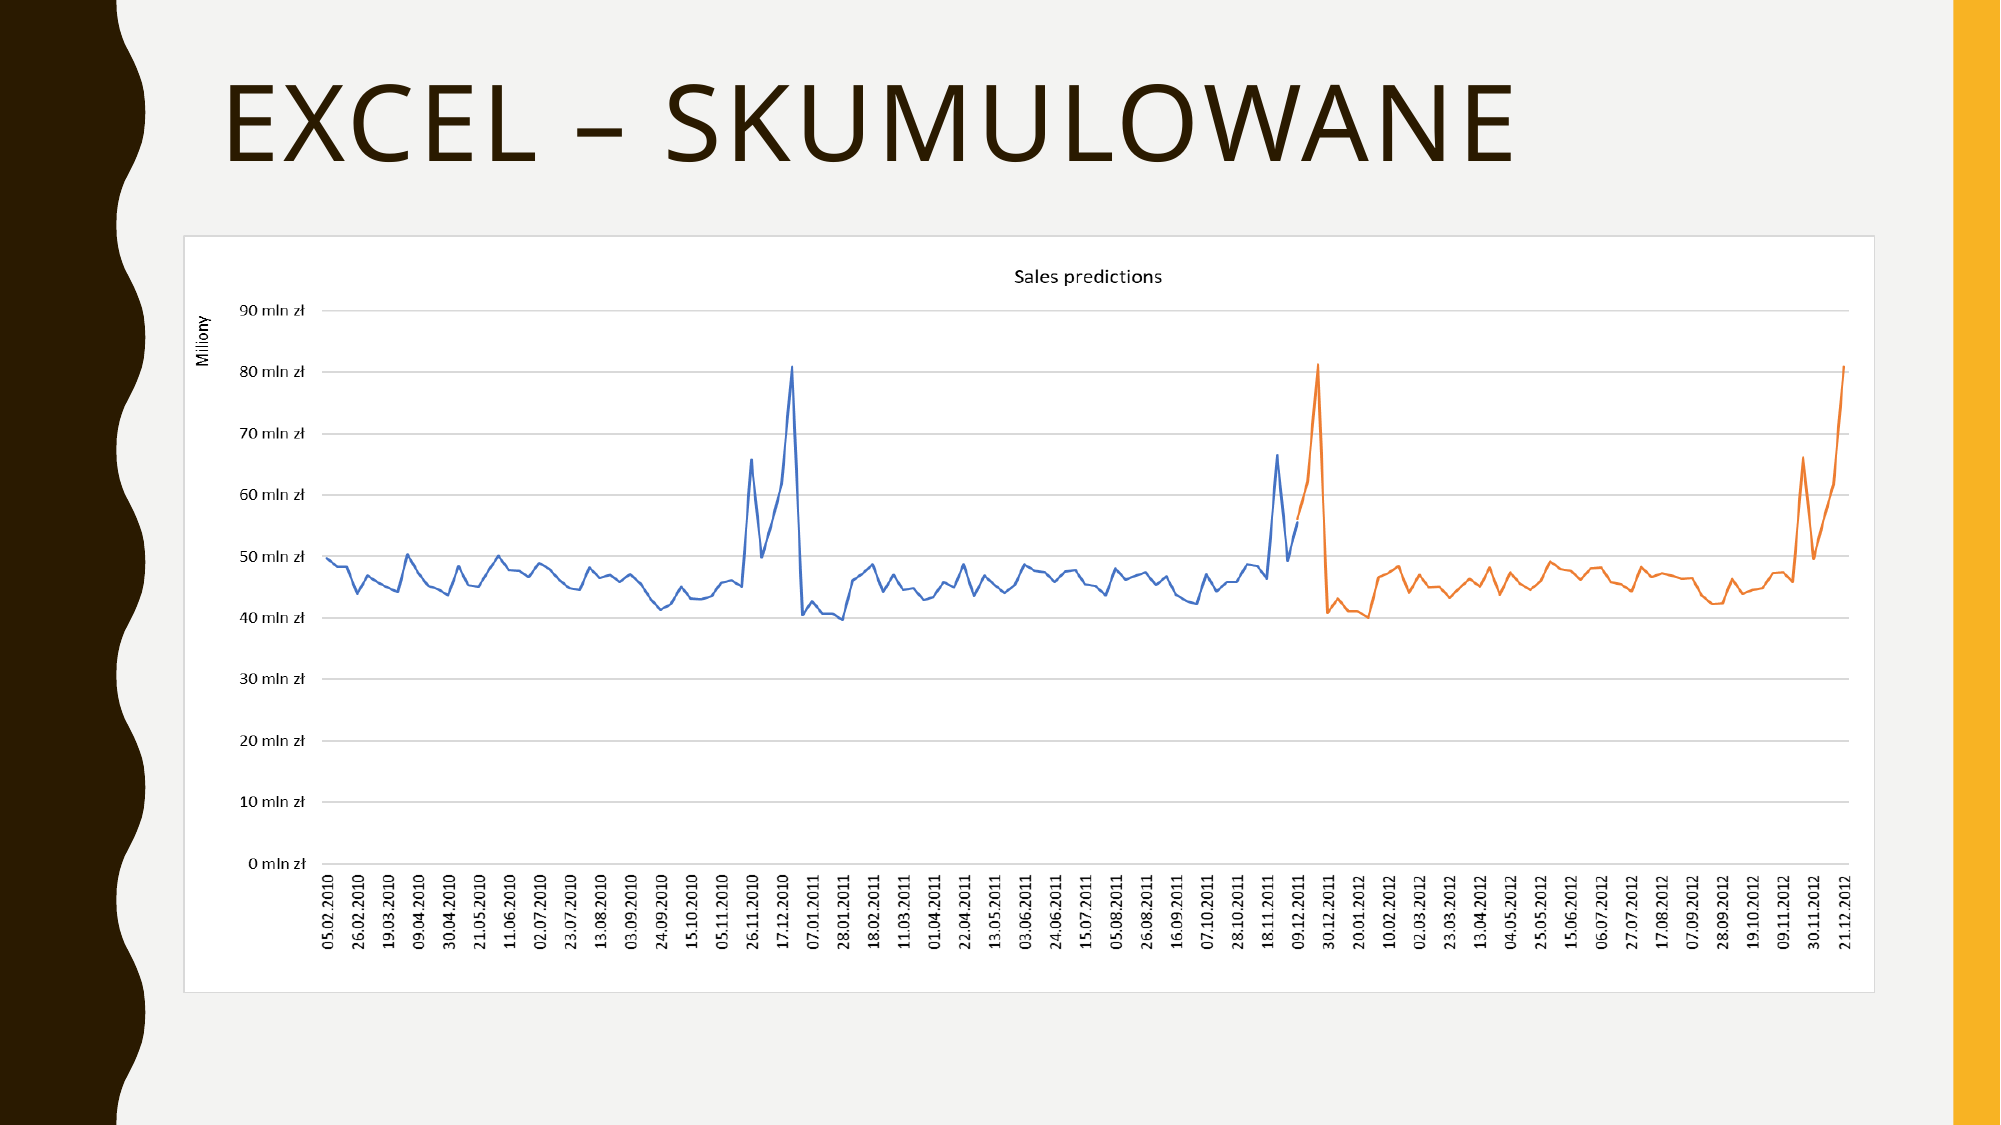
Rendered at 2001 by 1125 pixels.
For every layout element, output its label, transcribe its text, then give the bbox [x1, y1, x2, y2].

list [183, 235, 1875, 993]
title EXCEL – SKUMULOWANE [205, 62, 1875, 235]
